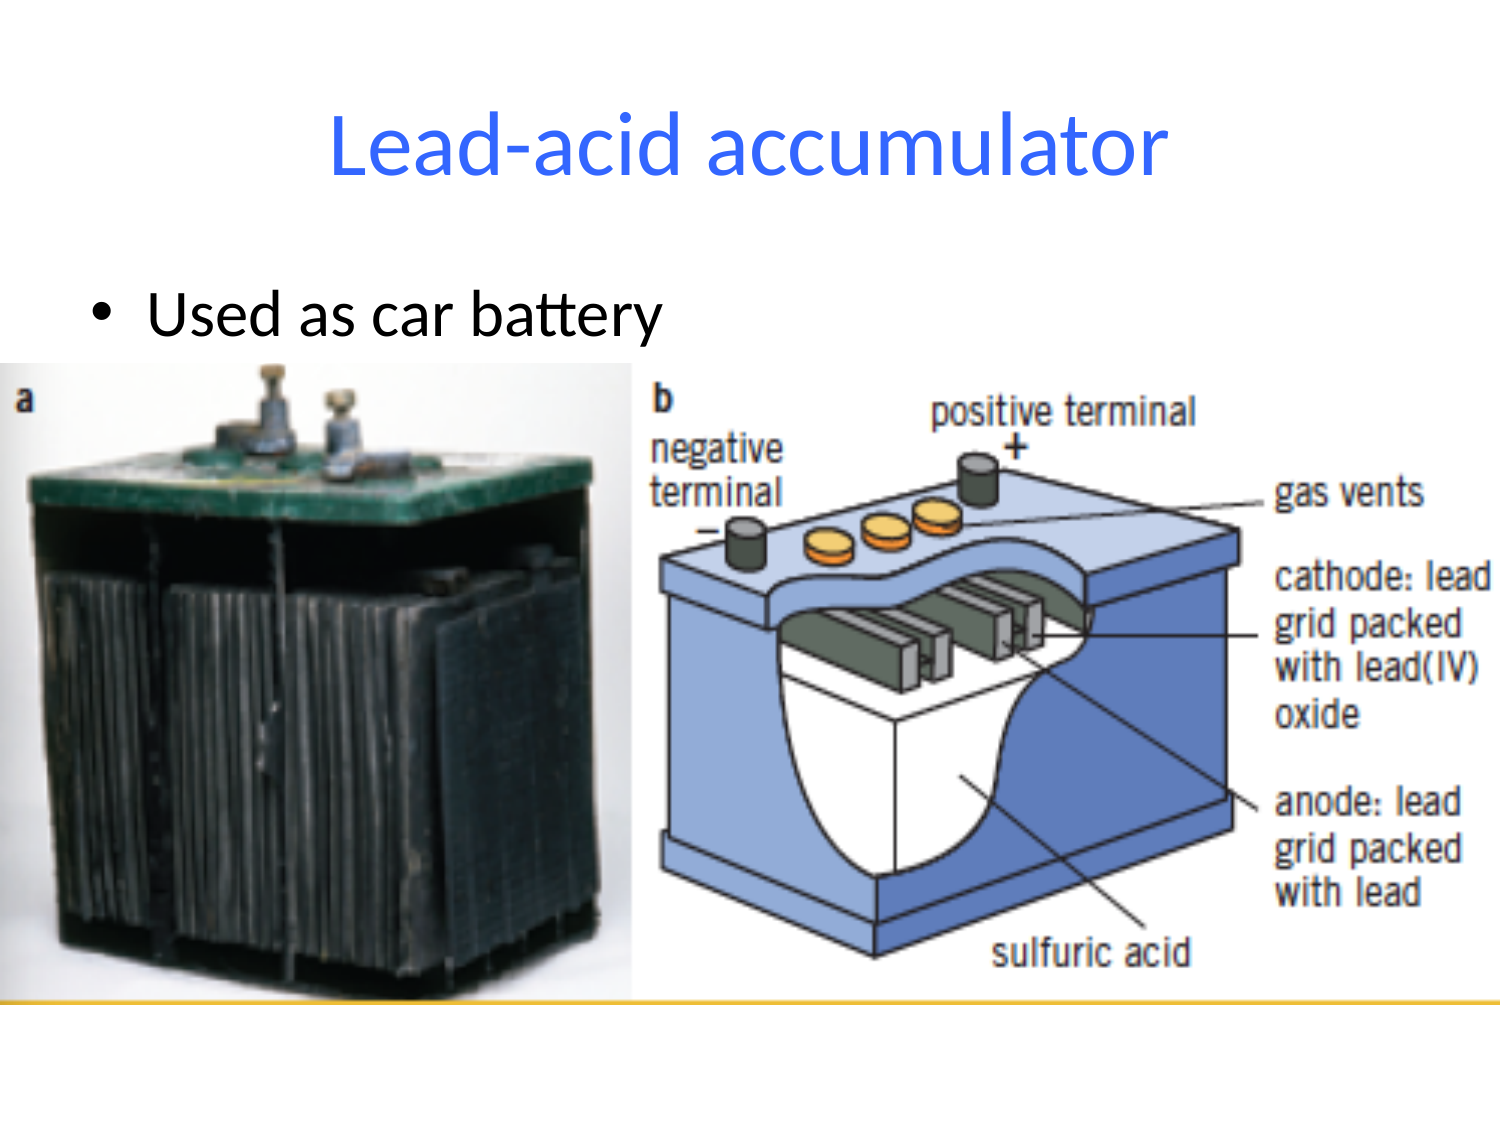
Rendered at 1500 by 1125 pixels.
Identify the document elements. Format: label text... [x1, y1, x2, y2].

list Used as car battery [75, 262, 1425, 361]
picture [0, 363, 1500, 1006]
title Lead-acid accumulator [75, 45, 1425, 233]
